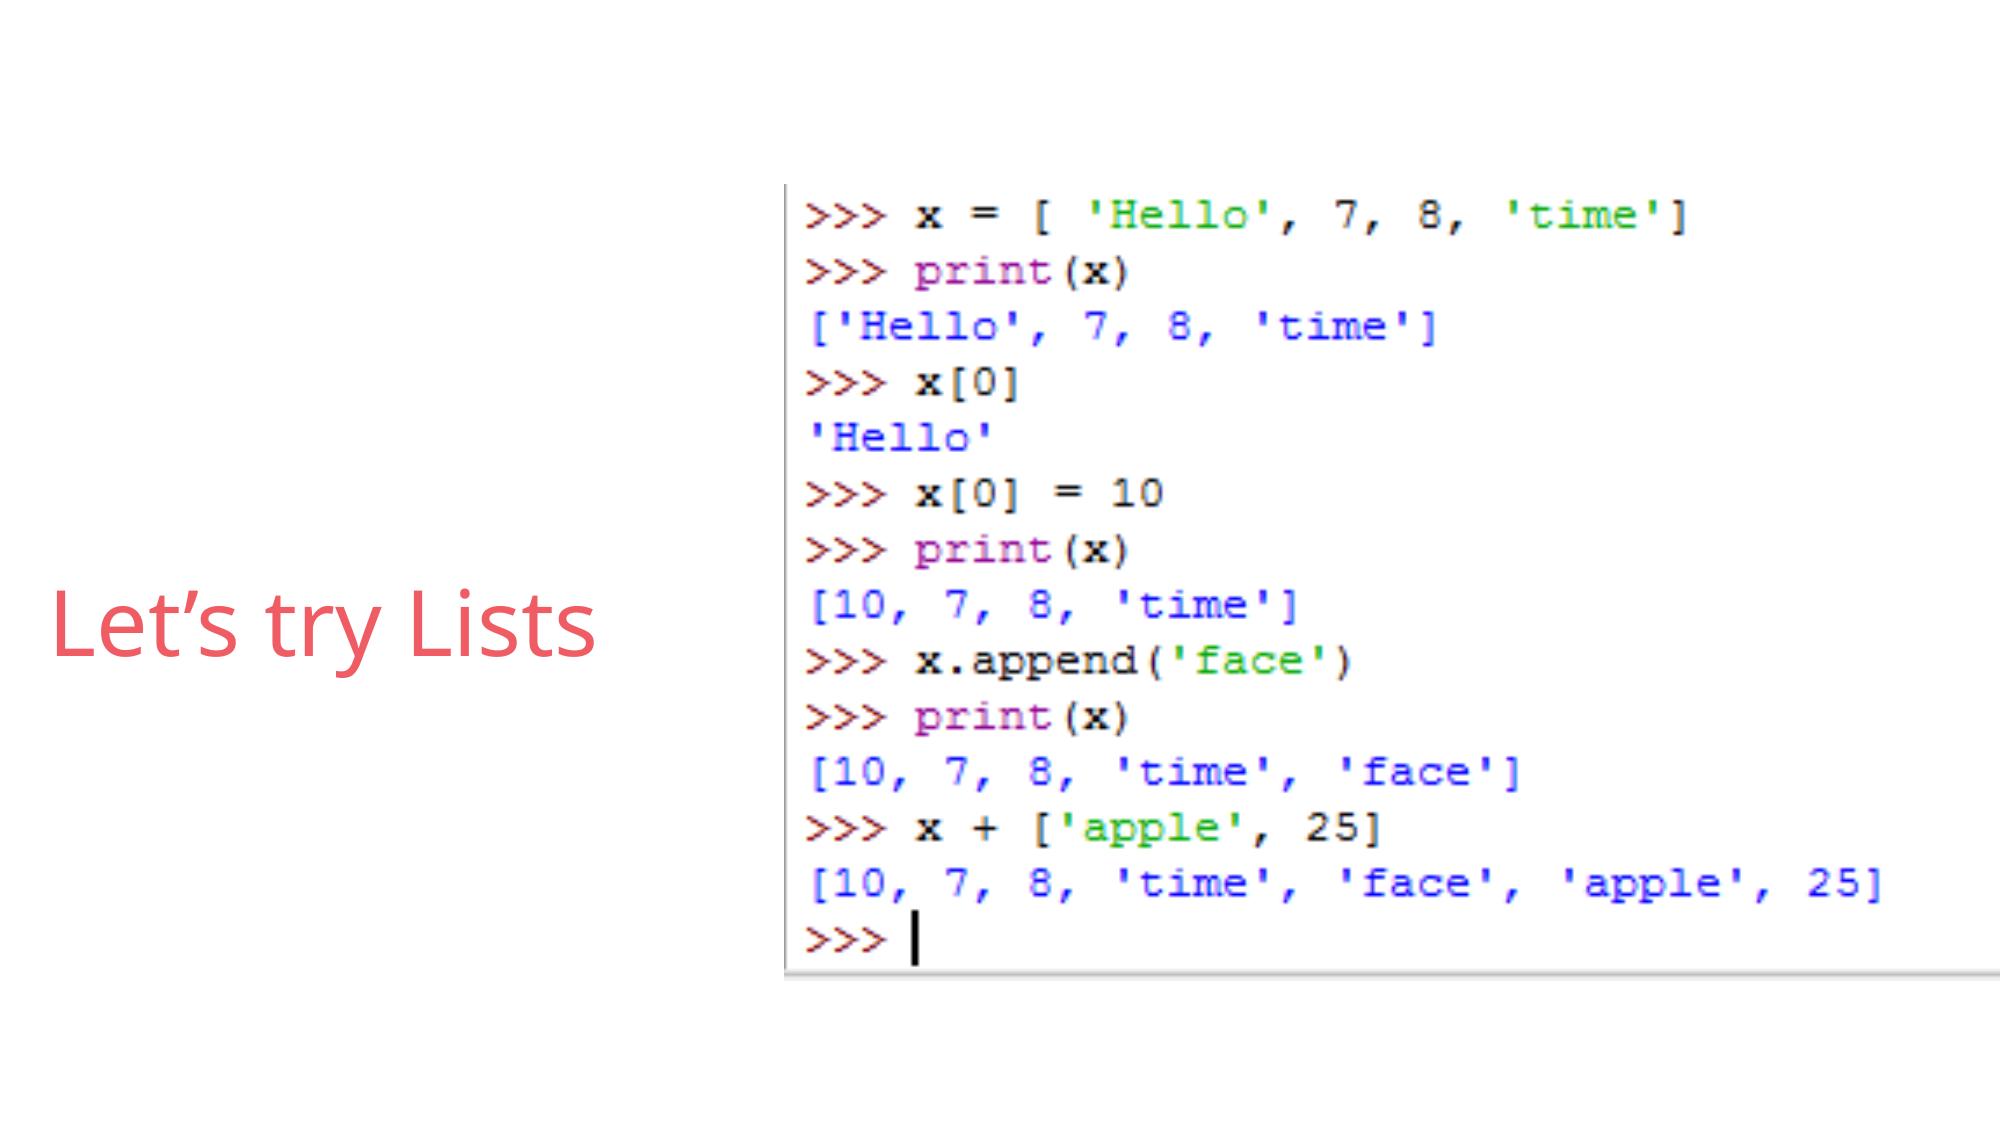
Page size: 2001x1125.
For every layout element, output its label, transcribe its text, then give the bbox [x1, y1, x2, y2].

title Let’s try Lists [33, 518, 784, 736]
picture [784, 184, 2000, 981]
